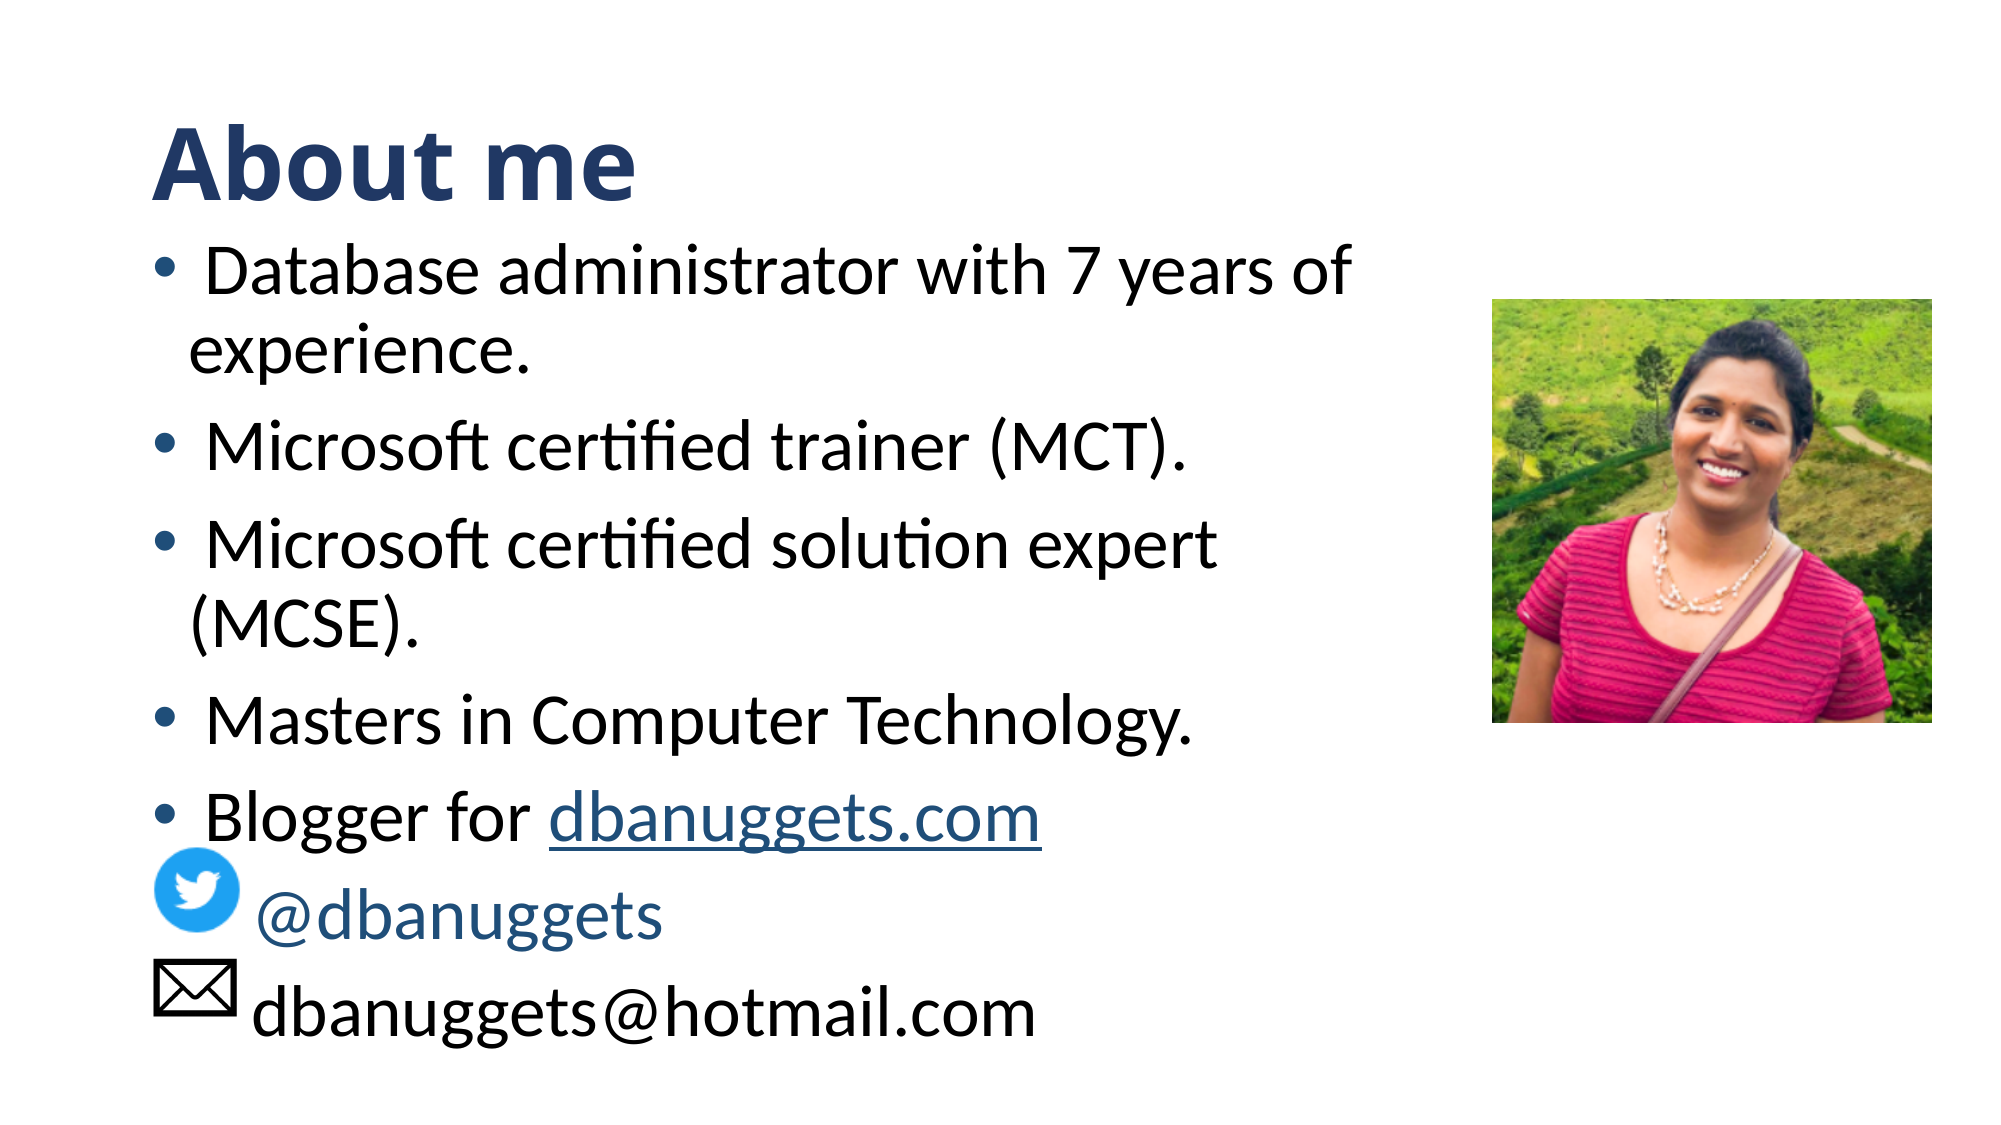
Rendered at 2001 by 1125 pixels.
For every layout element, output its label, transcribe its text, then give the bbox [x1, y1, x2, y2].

title About me [137, 59, 1863, 278]
list Database administrator with 7 years of experience. Microsoft certified trainer (MCT). Microsoft certified solution expert (MCSE). Masters in Computer Technology. Blogger for dbanuggets.com @dbanuggets dbanuggets@hotmail.com [137, 223, 1474, 1066]
picture [1492, 299, 1932, 723]
picture [145, 842, 248, 1037]
